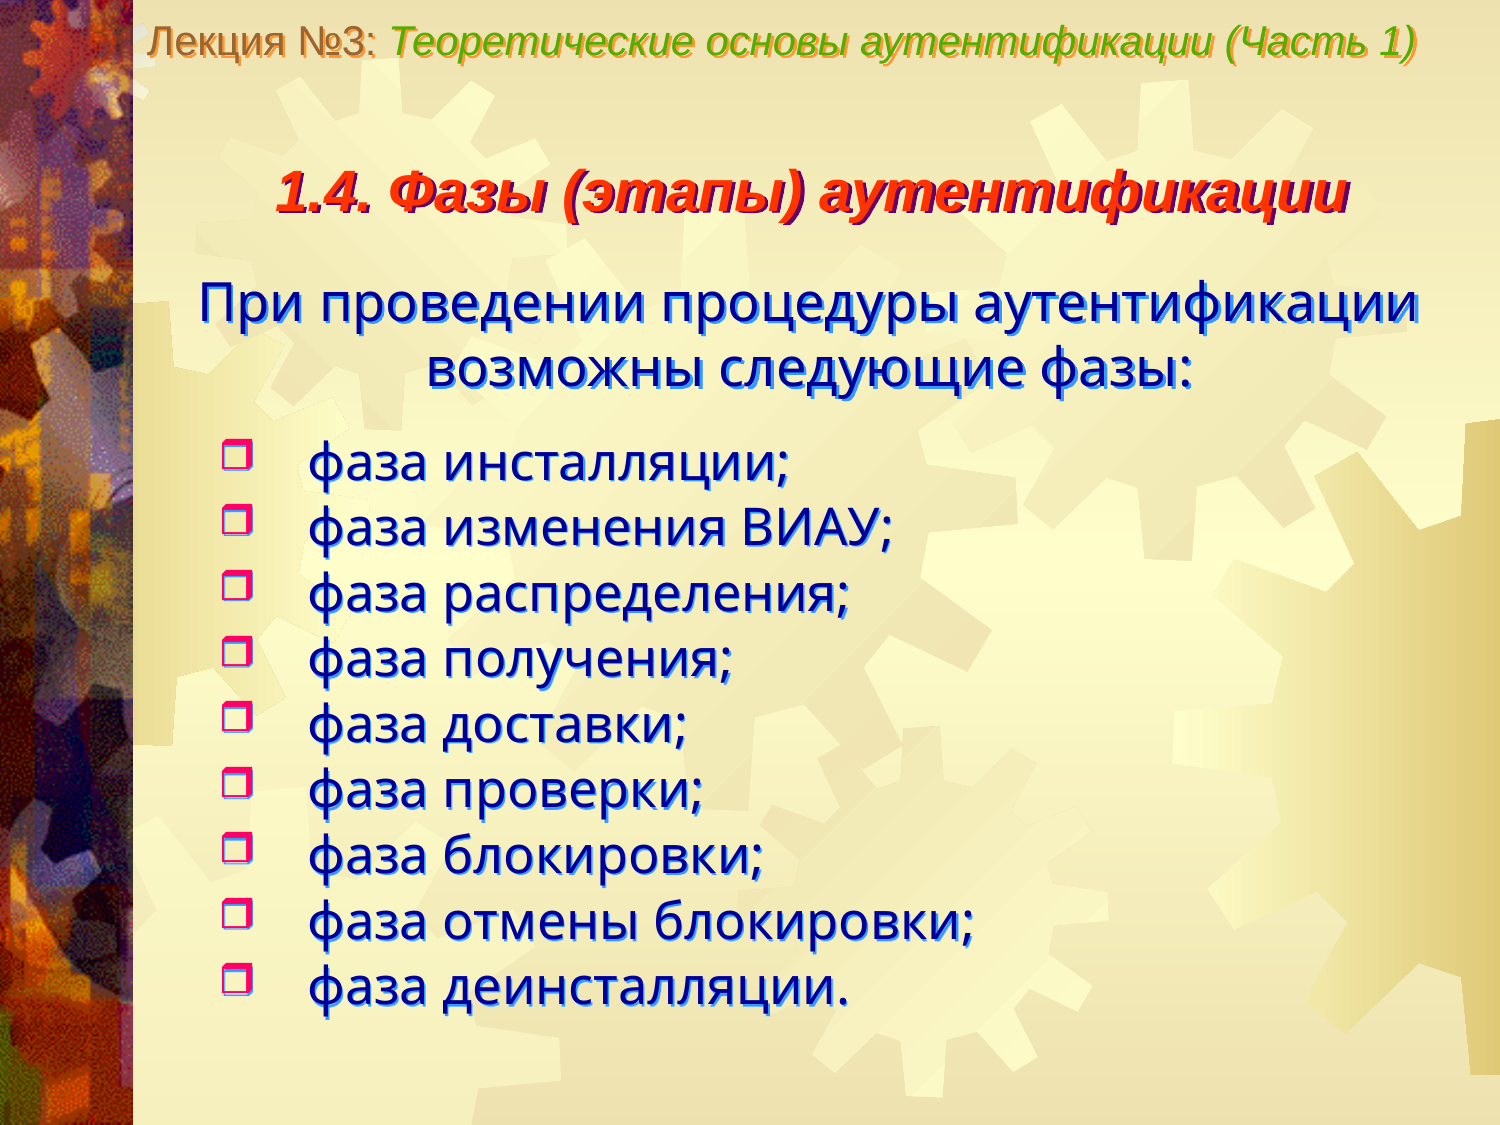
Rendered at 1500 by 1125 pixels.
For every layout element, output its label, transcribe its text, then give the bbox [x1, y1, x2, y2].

text_box При проведении процедуры аутентификации возможны следующие фазы: [159, 267, 1459, 398]
text_box Лекция №3: Теоретические основы аутентификации (Часть 1) [123, 19, 1500, 65]
text_box фаза инсталляции; фаза изменения ВИАУ; фаза распределения; фаза получения; фаза доставки; фаза проверки; фаза блокировки; фаза отмены блокировки; фаза деинсталляции. [218, 424, 1400, 1016]
picture [0, 0, 133, 1125]
text_box 1.4. Фазы (этапы) аутентификации [123, 160, 1500, 224]
